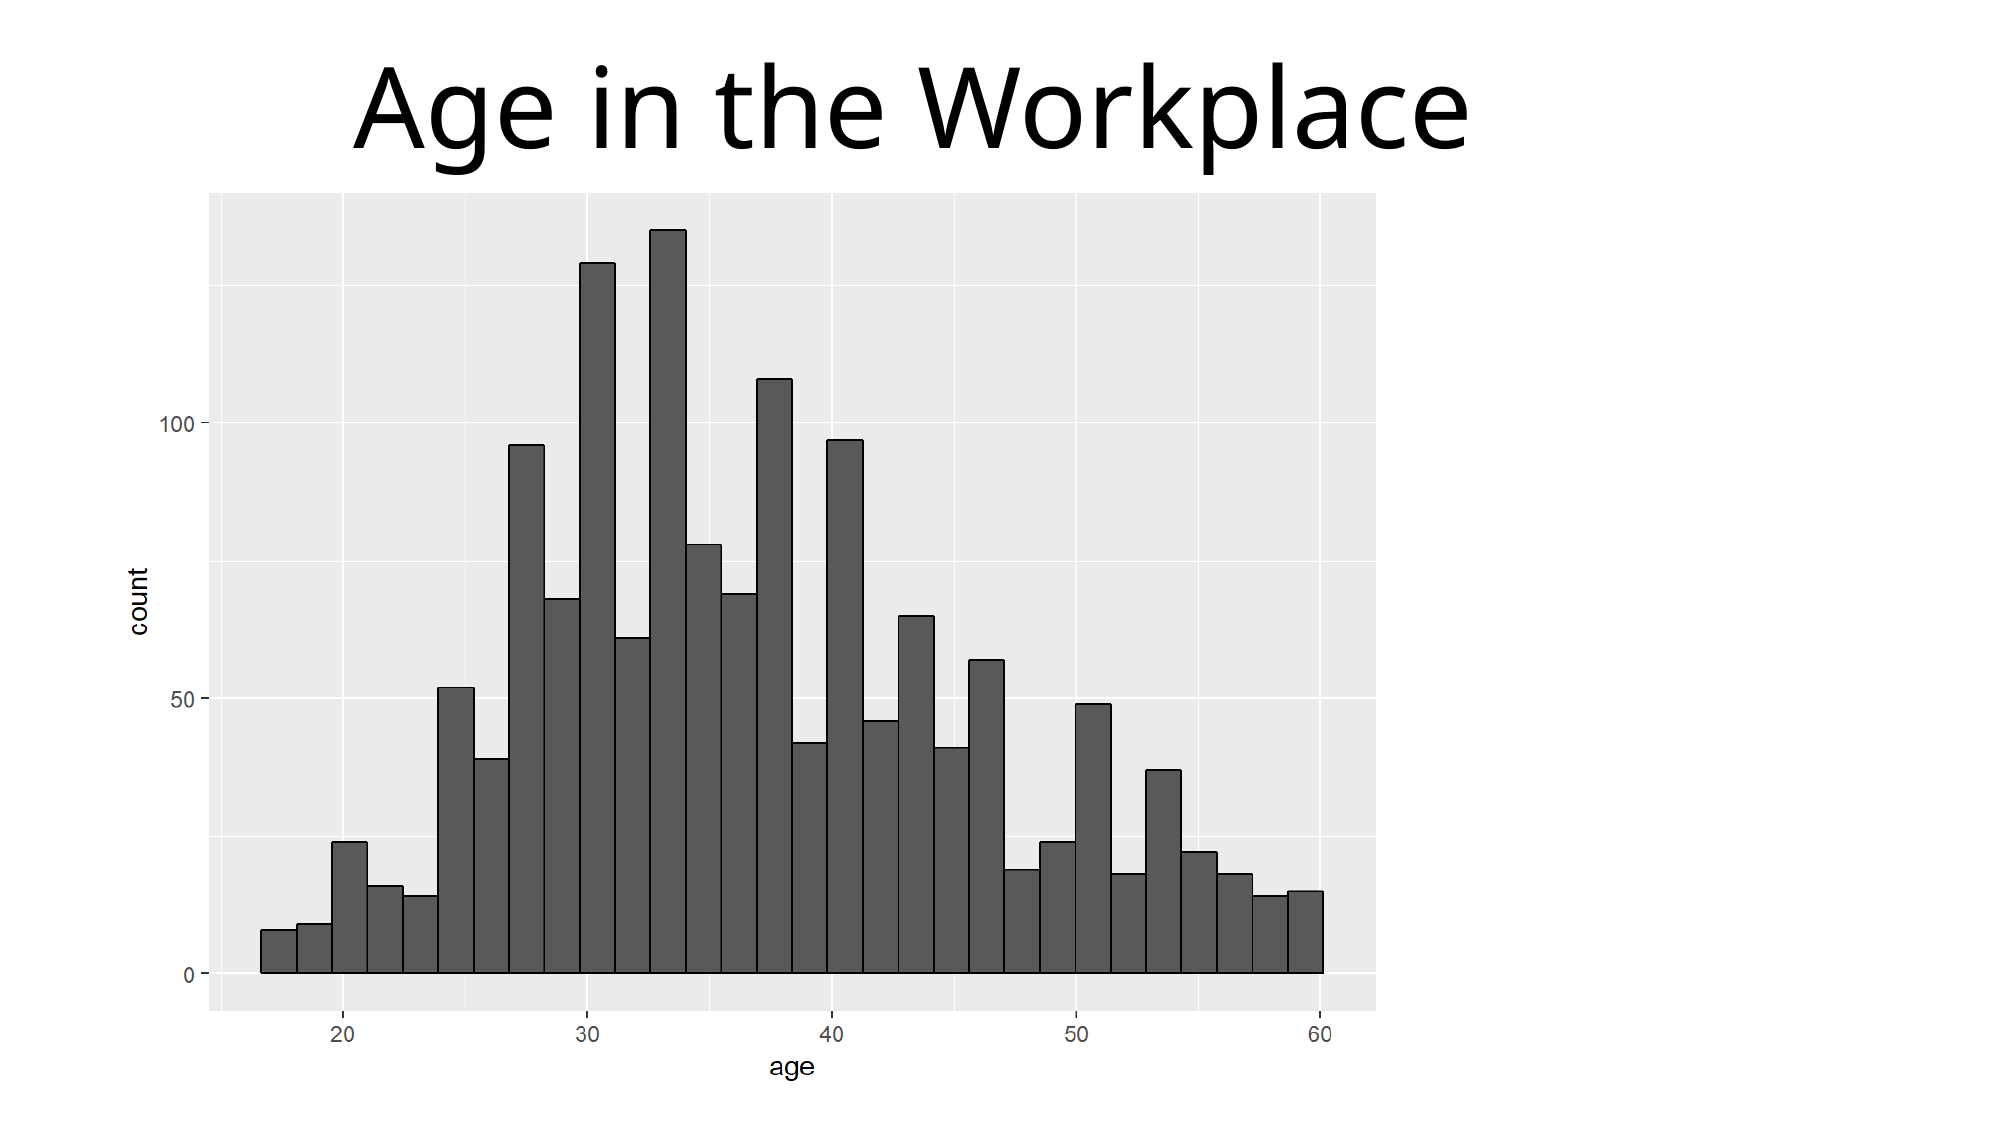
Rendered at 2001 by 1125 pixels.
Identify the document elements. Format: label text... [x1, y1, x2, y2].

picture [110, 179, 1390, 1094]
text_box Age in the Workplace [0, 27, 1828, 180]
